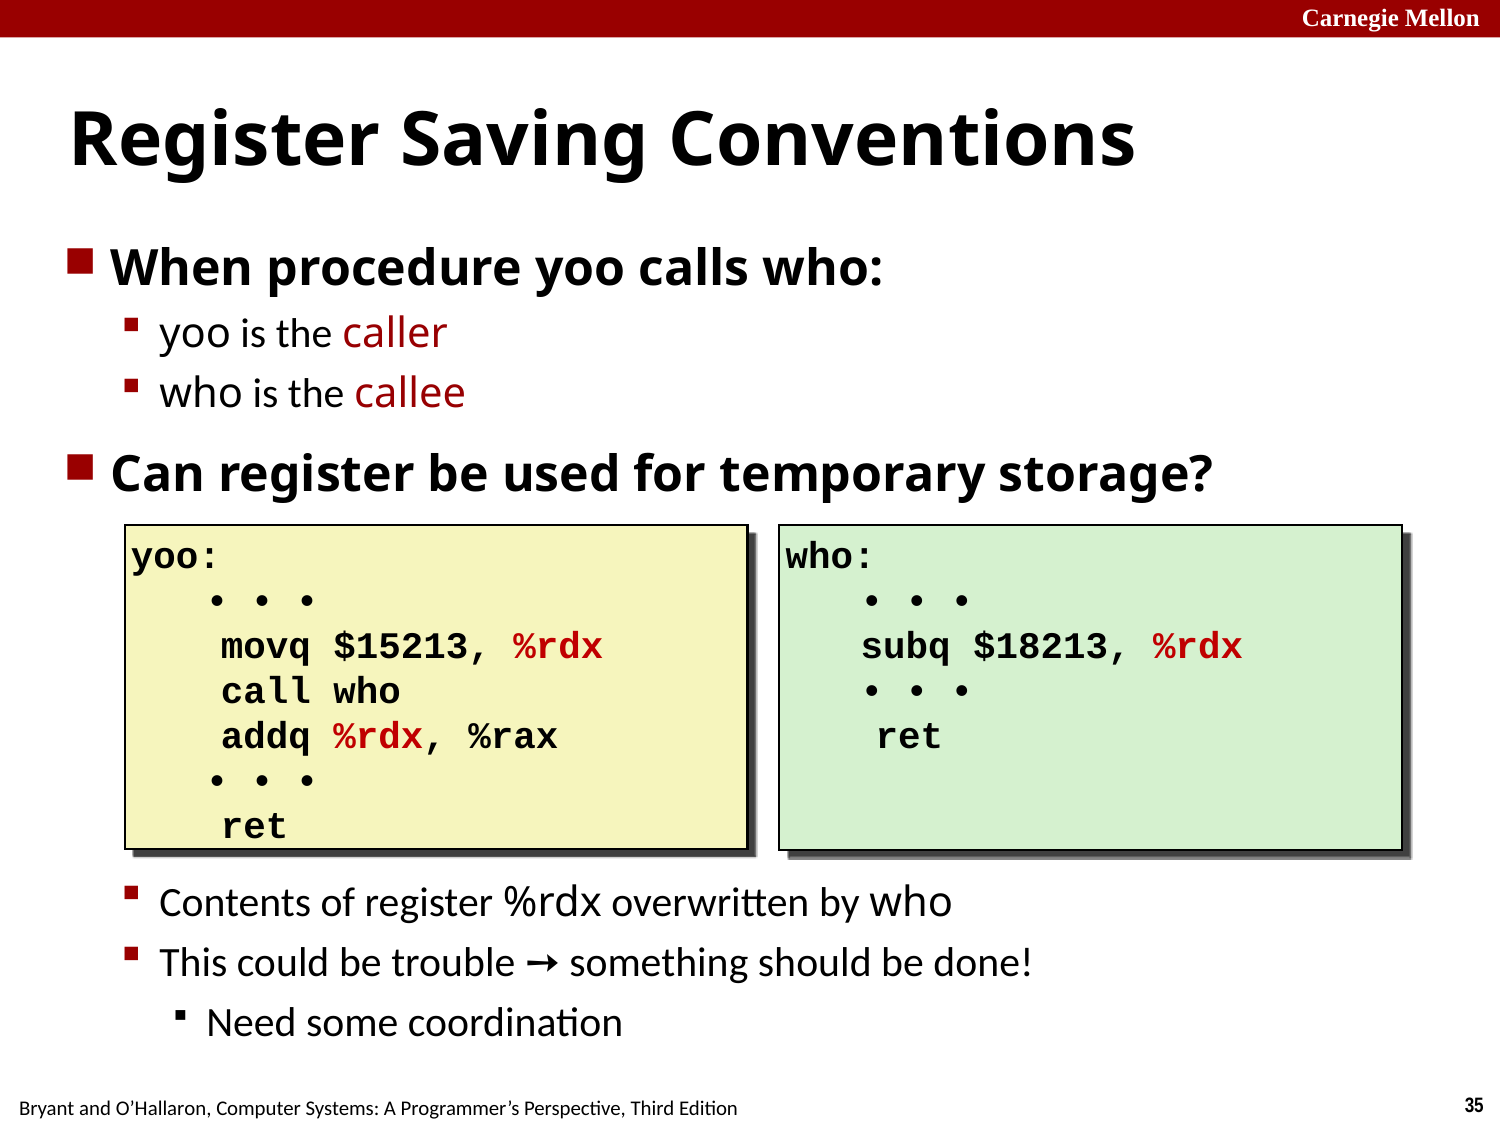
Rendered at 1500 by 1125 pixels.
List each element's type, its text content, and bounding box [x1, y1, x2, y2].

text_box who: • • • subq $18213, %rdx • • • ret [779, 525, 1403, 850]
title Register Saving Conventions [62, 41, 1438, 228]
list When procedure yoo calls who: yoo is the caller who is the callee Can register be used for temporary storage? Contents of register %rdx overwritten by who This could be trouble ➙ something should be done! Need some coordination [62, 228, 1438, 1122]
text_box yoo: • • • movq $15213, %rdx call who addq %rdx, %rax • • • ret [124, 524, 748, 850]
